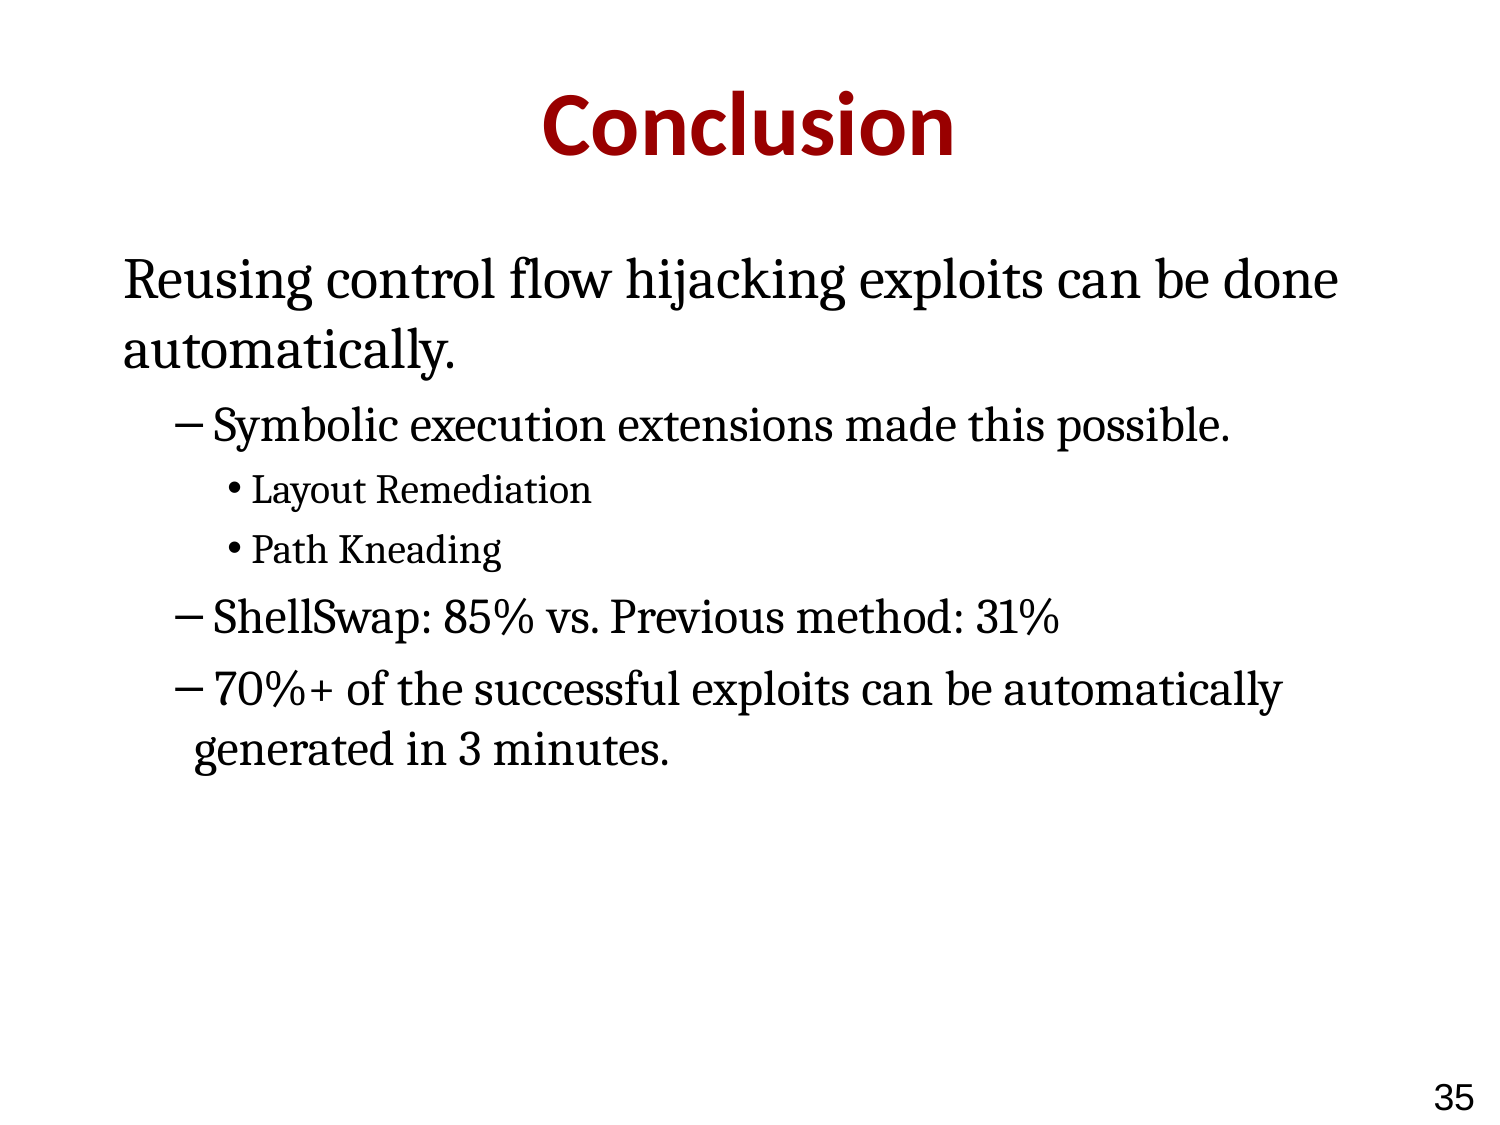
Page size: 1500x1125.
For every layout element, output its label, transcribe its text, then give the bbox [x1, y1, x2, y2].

slide_number 34 [1125, 1065, 1475, 1125]
title Conclusion [75, 24, 1425, 213]
list Reusing control flow hijacking exploits can be done automatically. Symbolic execution extensions made this possible. Layout Remediation Path Kneading ShellSwap: 85% vs. Previous method: 31% 70%+ of the successful exploits can be automatically generated in 3 minutes. [75, 224, 1425, 1005]
